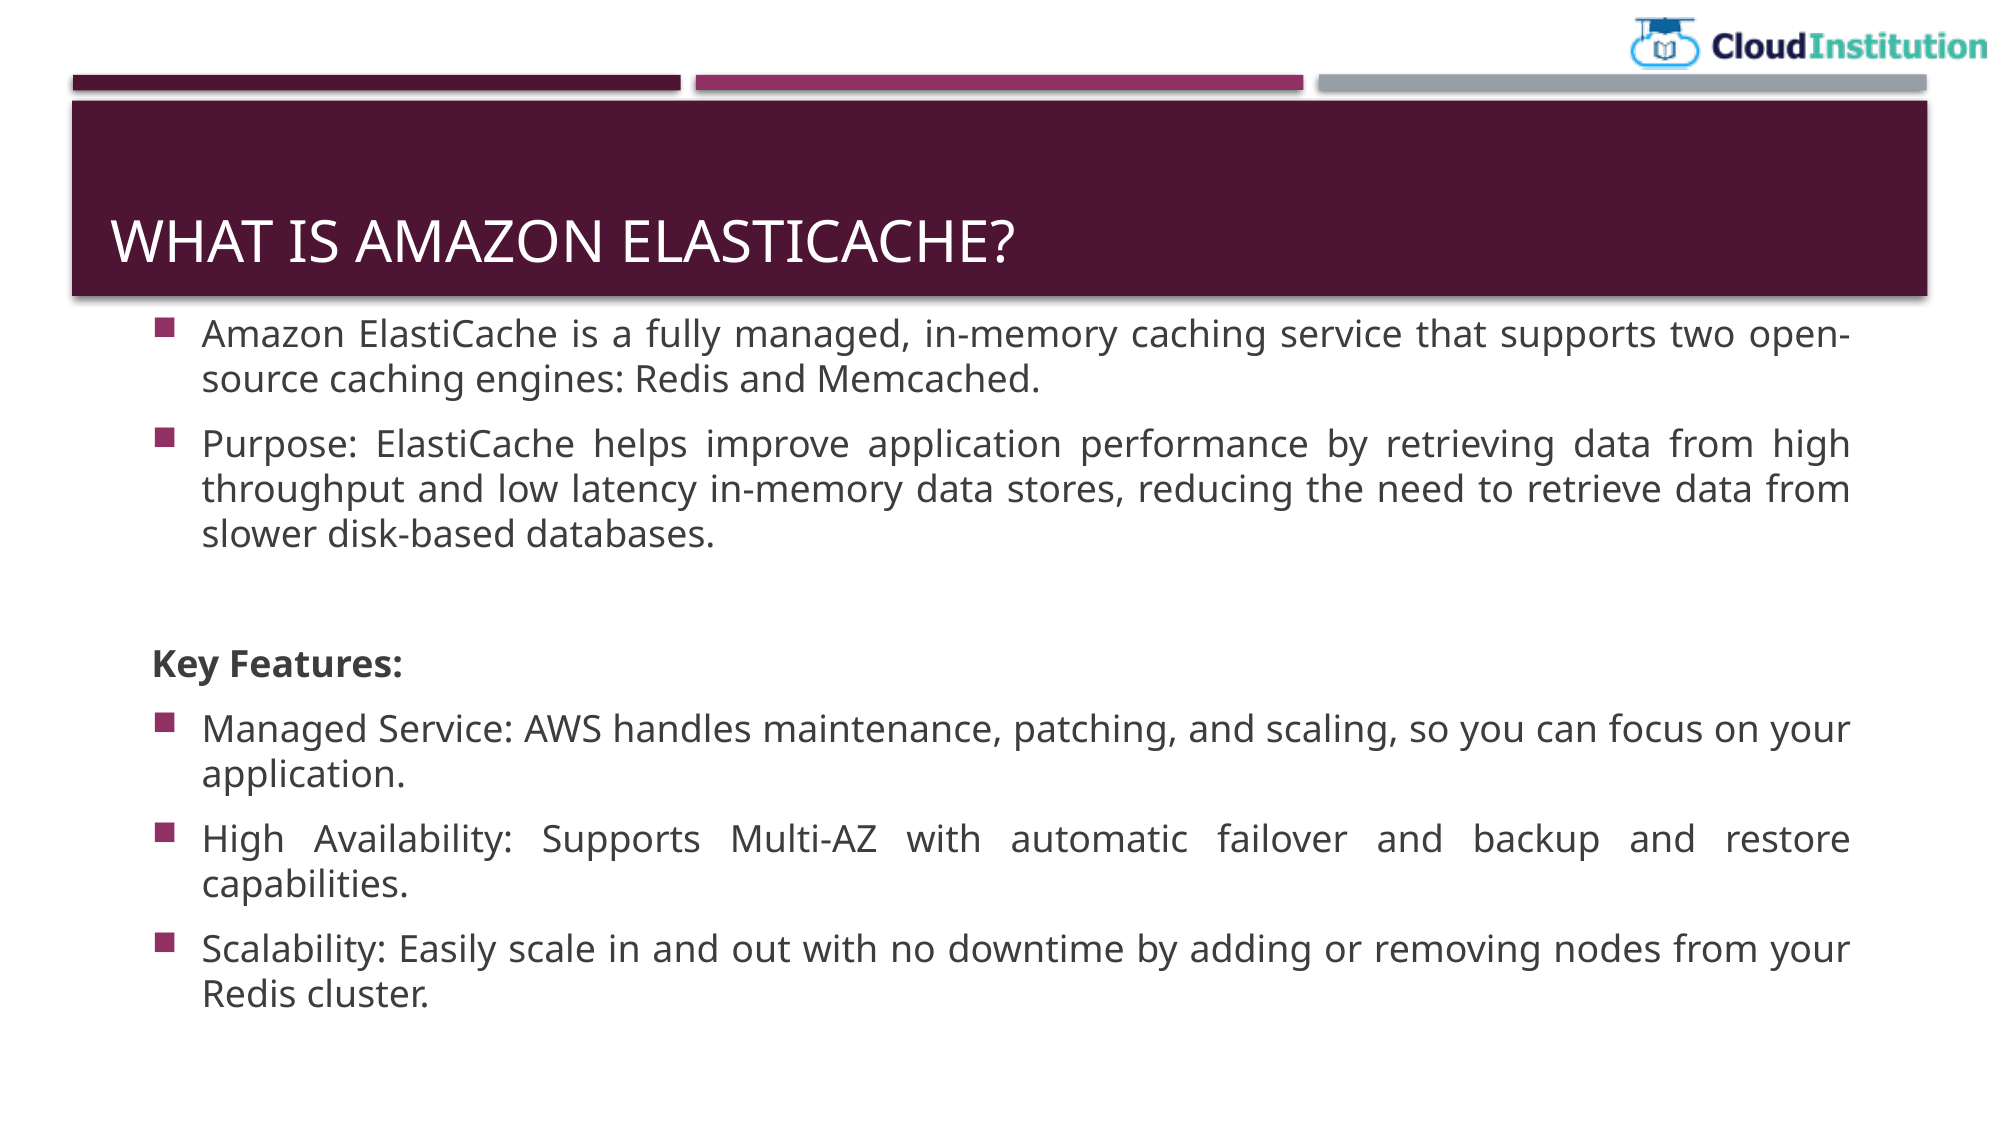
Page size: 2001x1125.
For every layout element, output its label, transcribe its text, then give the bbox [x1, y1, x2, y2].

list Amazon ElastiCache is a fully managed, in-memory caching service that supports two open-source caching engines: Redis and Memcached. Purpose: ElastiCache helps improve application performance by retrieving data from high throughput and low latency in-memory data stores, reducing the need to retrieve data from slower disk-based databases. Key Features: Managed Service: AWS handles maintenance, patching, and scaling, so you can focus on your application. High Availability: Supports Multi-AZ with automatic failover and backup and restore capabilities. Scalability: Easily scale in and out with no downtime by adding or removing nodes from your Redis cluster. [136, 297, 1868, 1028]
picture [1623, 2, 2001, 84]
title What is Amazon ElastiCache? [95, 115, 1905, 282]
